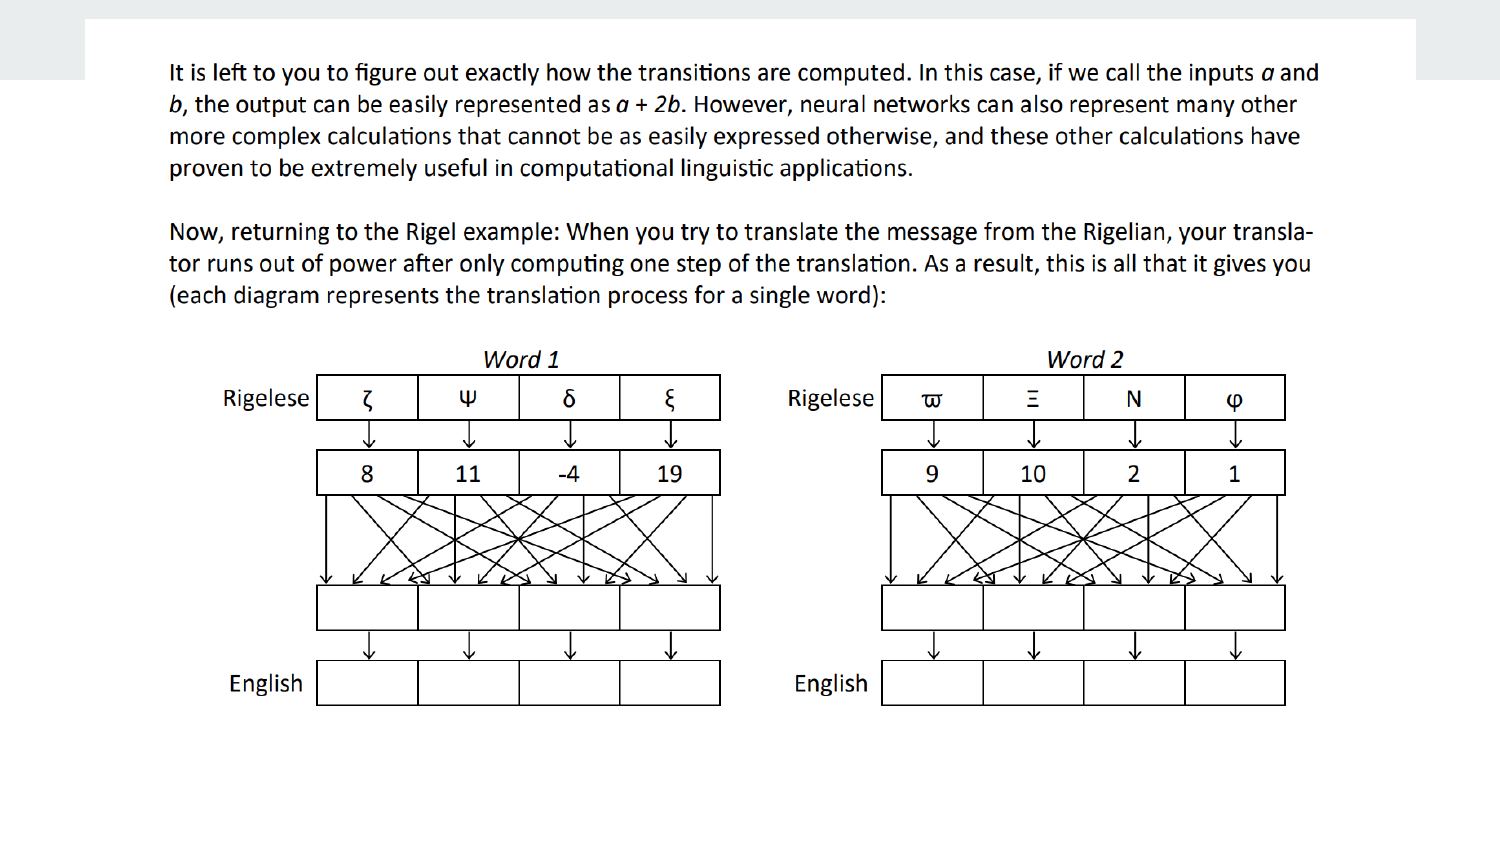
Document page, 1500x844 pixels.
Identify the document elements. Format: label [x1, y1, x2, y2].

picture [85, 18, 1416, 722]
